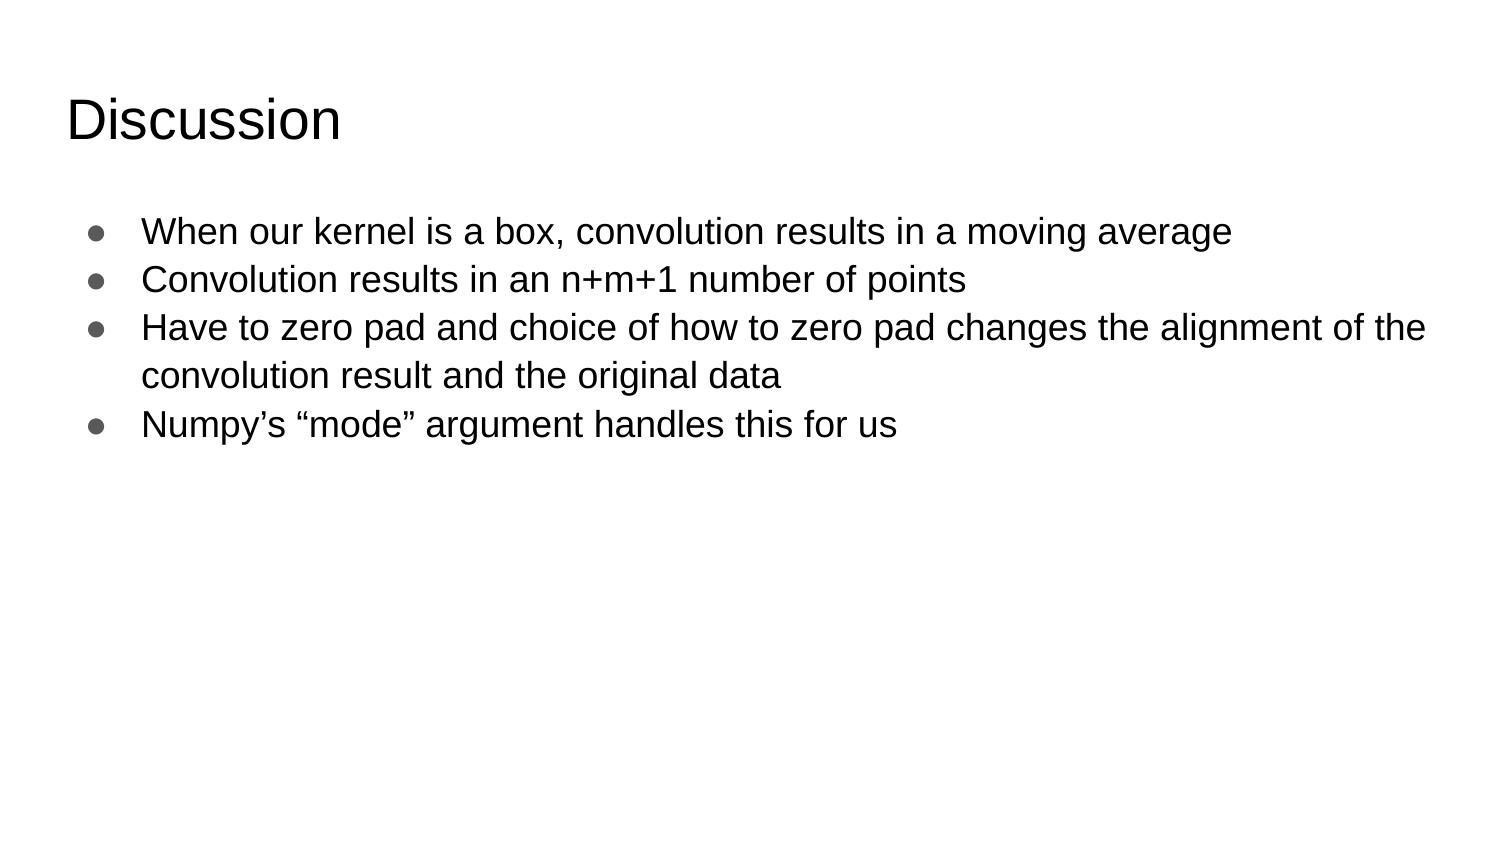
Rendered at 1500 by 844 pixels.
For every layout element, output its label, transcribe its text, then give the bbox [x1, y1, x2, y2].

list When our kernel is a box, convolution results in a moving average Convolution results in an n+m+1 number of points Have to zero pad and choice of how to zero pad changes the alignment of the convolution result and the original data Numpy’s “mode” argument handles this for us [51, 189, 1449, 750]
title Discussion [51, 72, 1449, 167]
